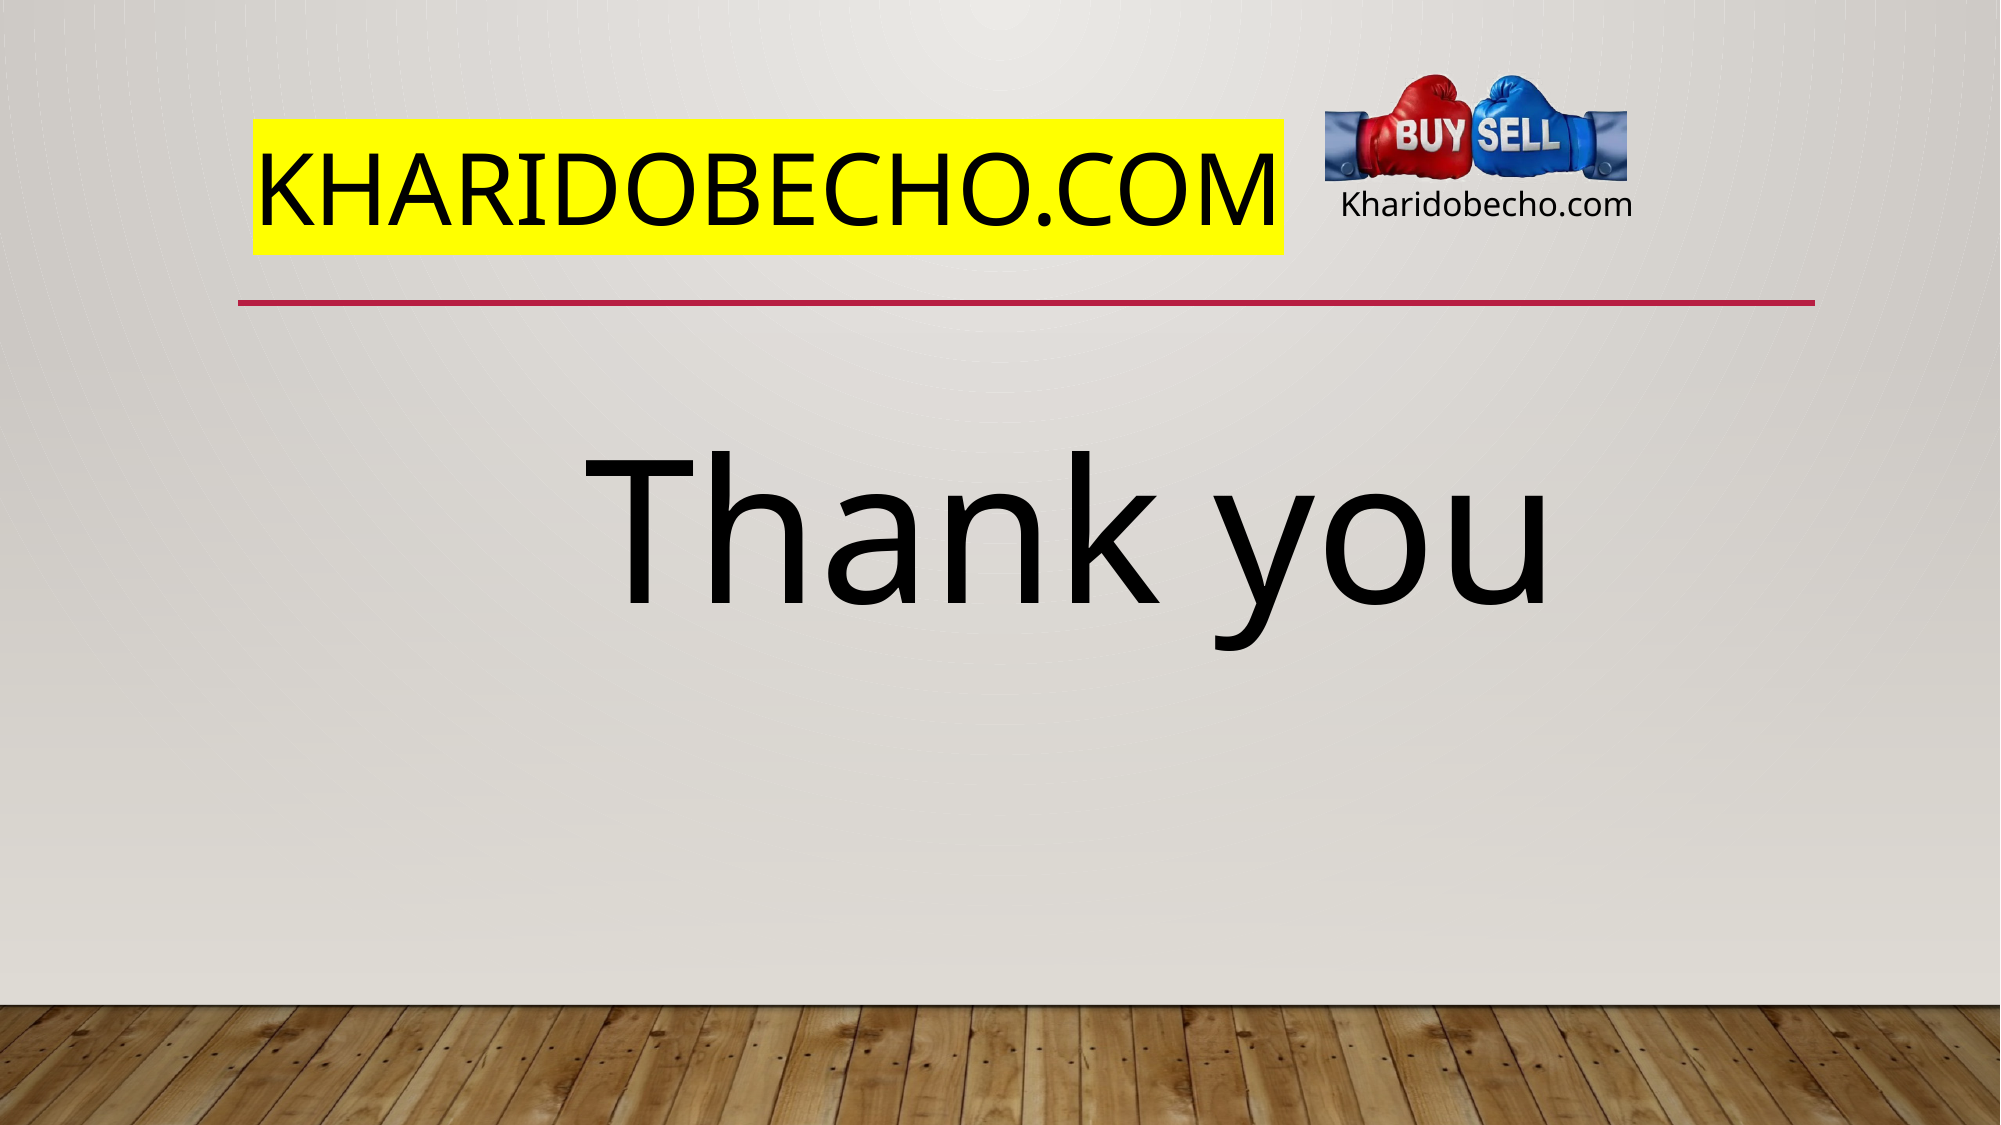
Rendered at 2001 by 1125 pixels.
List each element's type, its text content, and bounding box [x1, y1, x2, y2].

picture [0, 1005, 2000, 1125]
title Kharidobecho.com [238, 131, 1814, 305]
picture [1325, 54, 1627, 210]
text_box Kharidobecho.com [1298, 176, 1654, 231]
list Thank you [569, 348, 1814, 897]
